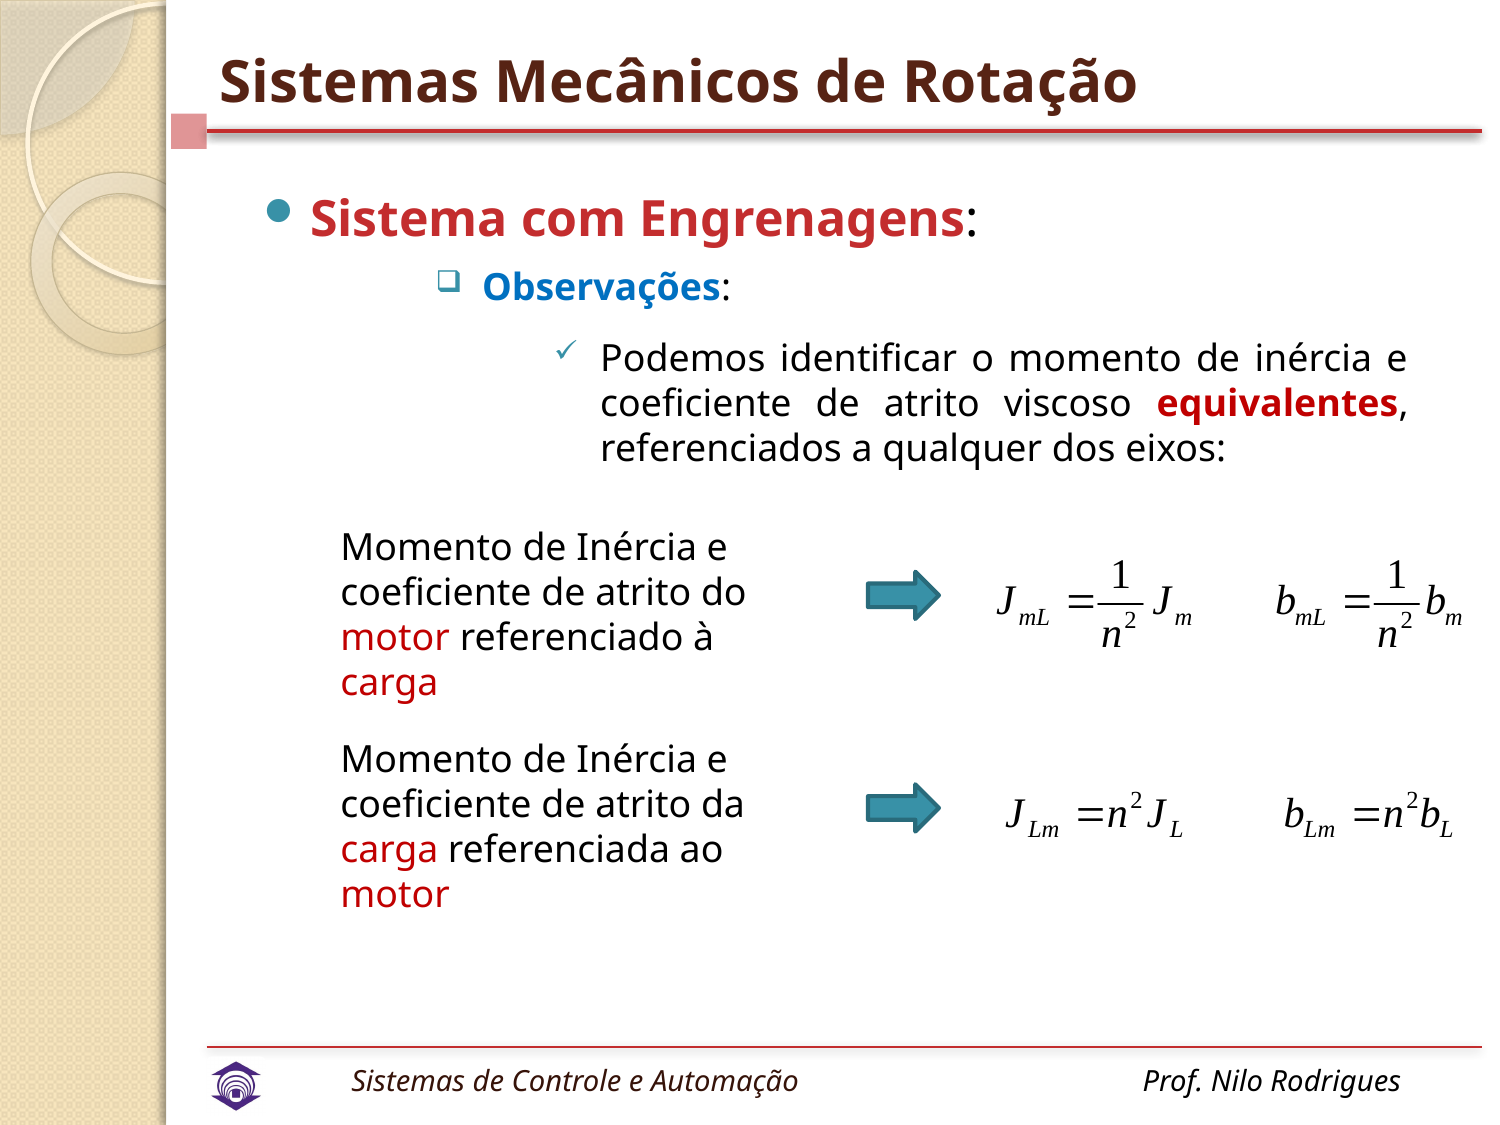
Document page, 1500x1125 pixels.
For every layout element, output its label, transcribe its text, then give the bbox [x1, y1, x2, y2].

text_box [865, 569, 942, 621]
text_box [169, 111, 209, 151]
text_box Sistema com Engrenagens: [235, 172, 1459, 327]
picture [206, 1056, 266, 1116]
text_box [1278, 781, 1462, 849]
text_box Observações: [407, 255, 1105, 457]
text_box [996, 781, 1191, 849]
text_box Momento de Inércia e coeficiente de atrito da carga referenciada ao motor [265, 727, 833, 929]
text_box Momento de Inércia e coeficiente de atrito do motor referenciado à carga [265, 515, 809, 716]
text_box [865, 782, 942, 834]
title Sistemas Mecânicos de Rotação [205, 20, 1436, 126]
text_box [987, 547, 1200, 658]
text_box Podemos identificar o momento de inércia e coeficiente de atrito viscoso equivalentes, referenciados a qualquer dos eixos: [525, 327, 1424, 527]
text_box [1269, 547, 1471, 658]
